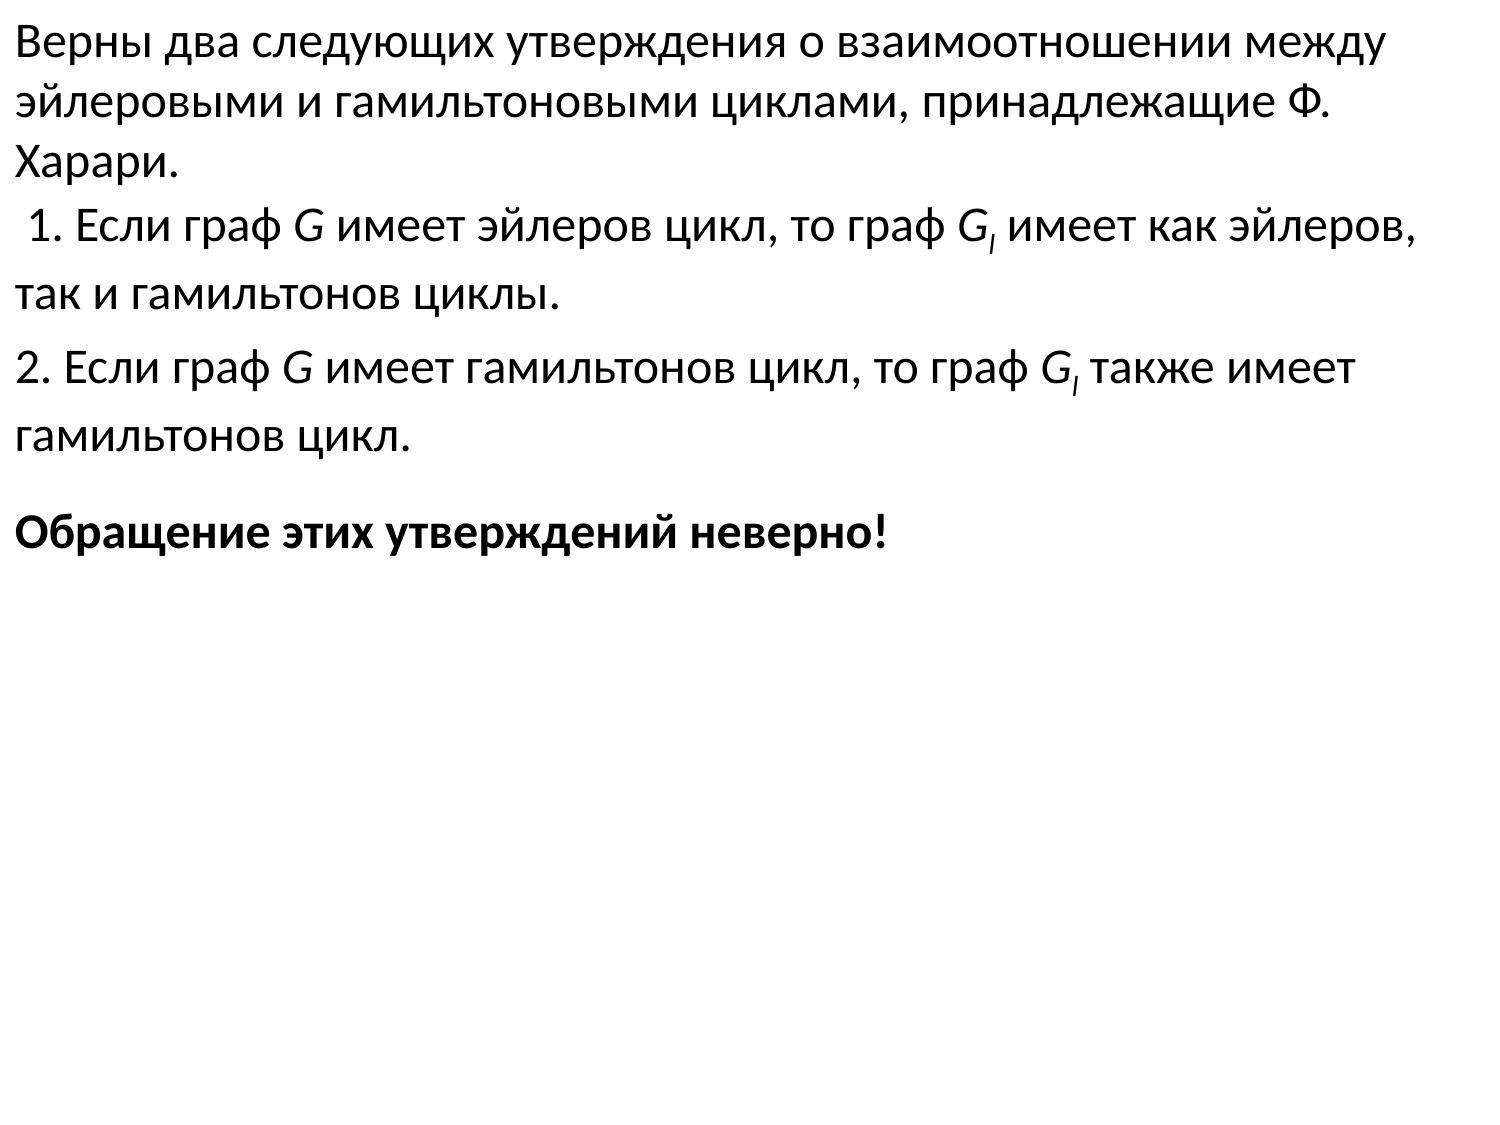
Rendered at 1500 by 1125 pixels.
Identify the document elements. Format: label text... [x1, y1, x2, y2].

text_box 2. Если граф G имеет гамильтонов цикл, то граф Gl также имеет гамильтонов цикл. [0, 326, 1500, 470]
text_box Обращение этих утверждений неверно! [0, 491, 1500, 567]
text_box Верны два следующих утверждения о взаимоотношении между эйлеровыми и гамильтоновыми циклами, принадлежащие Ф. Харари. [0, 0, 1500, 184]
text_box 1. Если граф G имеет эйлеров цикл, то граф Gl имеет как эйлеров, так и гамильтонов циклы. [0, 184, 1500, 326]
